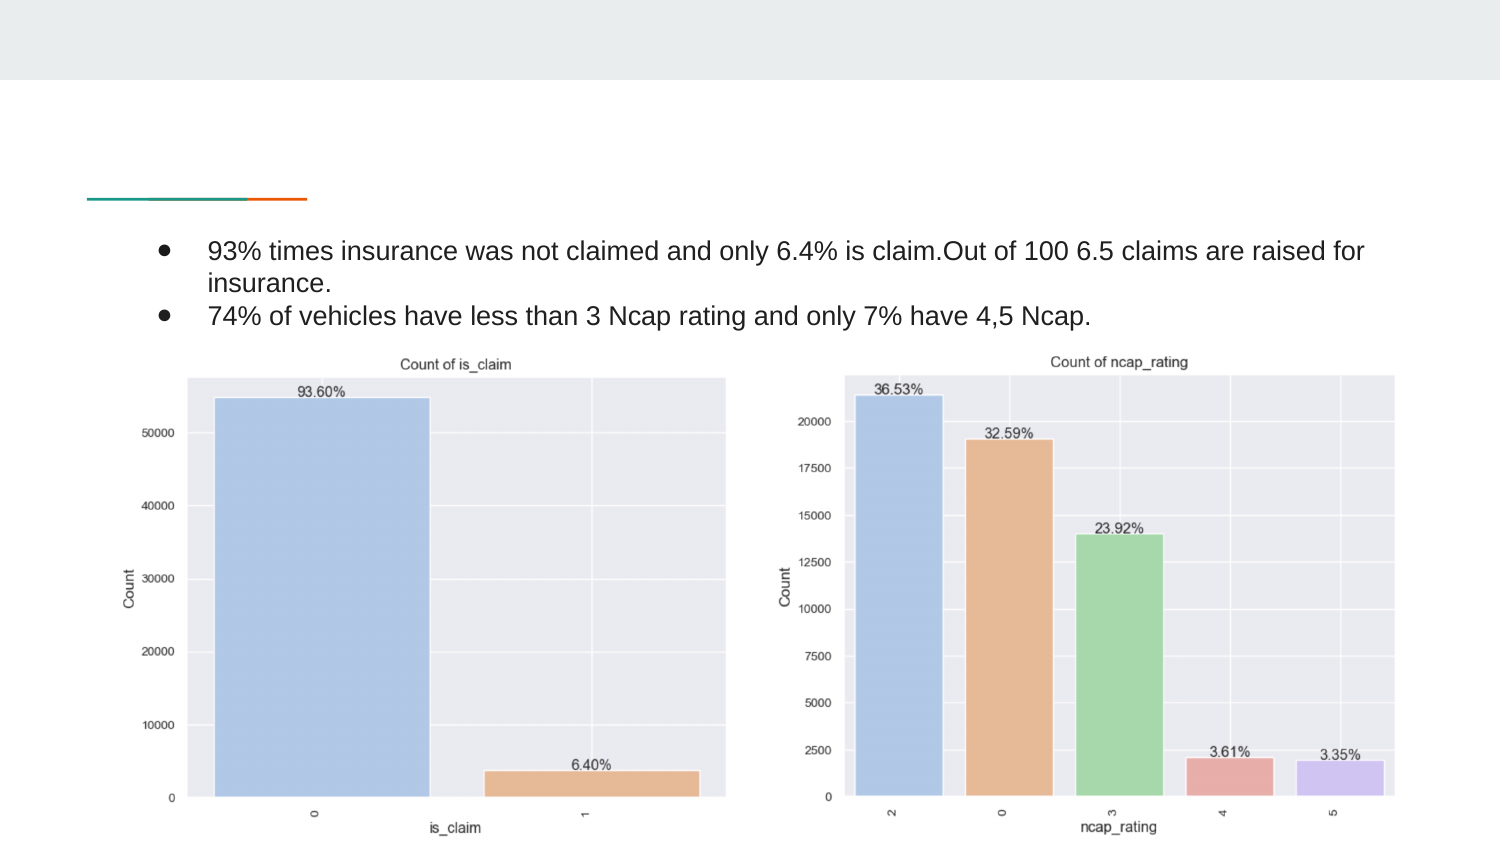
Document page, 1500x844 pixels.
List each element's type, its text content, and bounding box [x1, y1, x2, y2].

picture [117, 350, 1454, 844]
text_box 93% times insurance was not claimed and only 6.4% is claim.Out of 100 6.5 claims are raised for insurance. 74% of vehicles have less than 3 Ncap rating and only 7% have 4,5 Ncap. [117, 218, 1500, 405]
